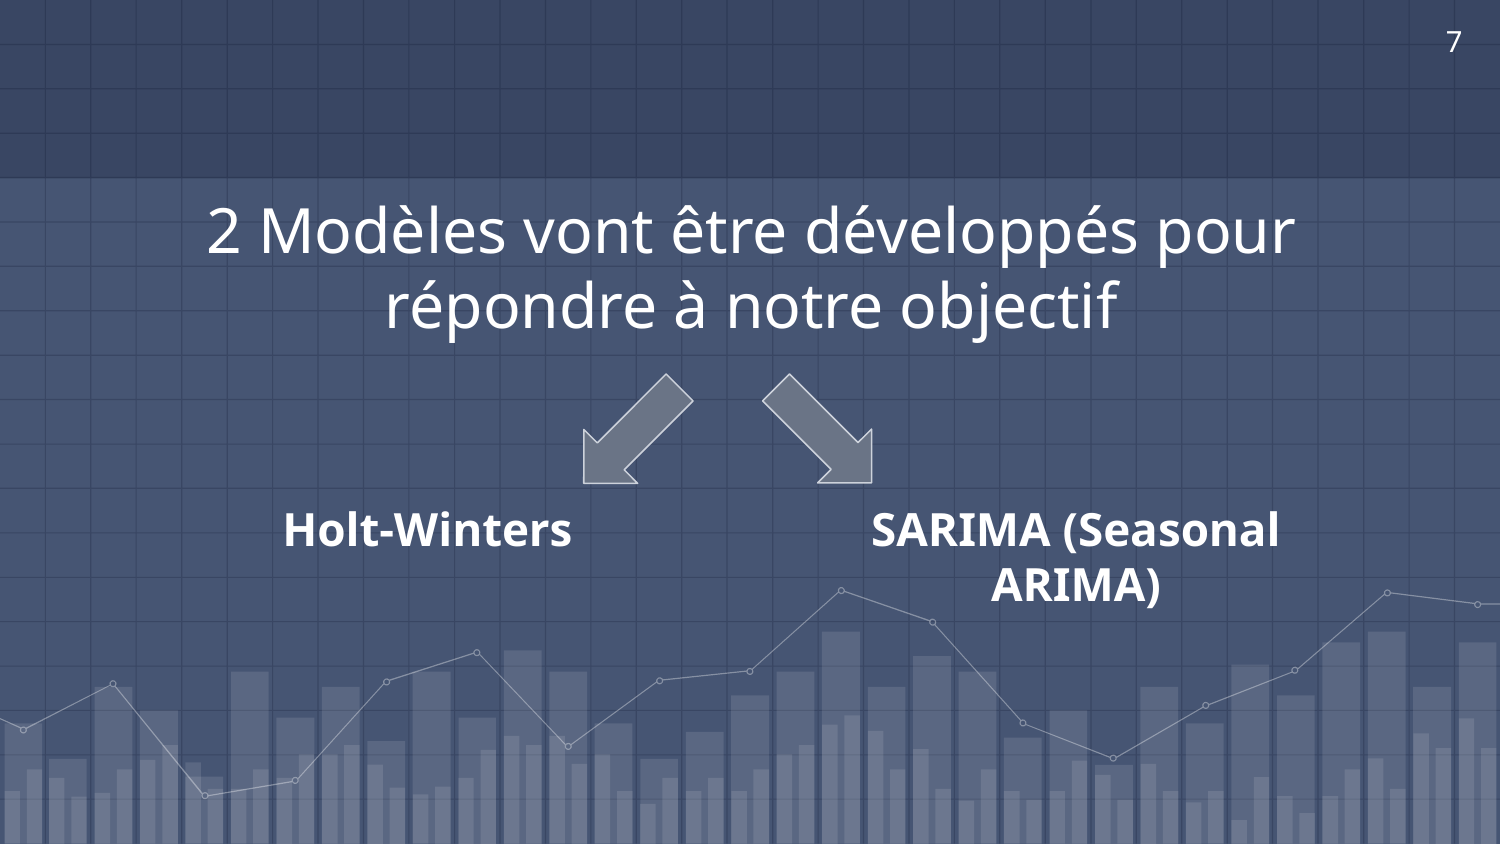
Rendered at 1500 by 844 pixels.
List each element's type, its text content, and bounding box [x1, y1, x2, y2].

slide_number ‹#› [1408, 0, 1500, 88]
list SARIMA (Seasonal ARIMA) [770, 485, 1383, 593]
text_box [762, 373, 872, 483]
title 2 Modèles vont être développés pour répondre à notre objectif [121, 215, 1383, 357]
text_box [583, 373, 694, 484]
list Holt-Winters [121, 485, 734, 593]
